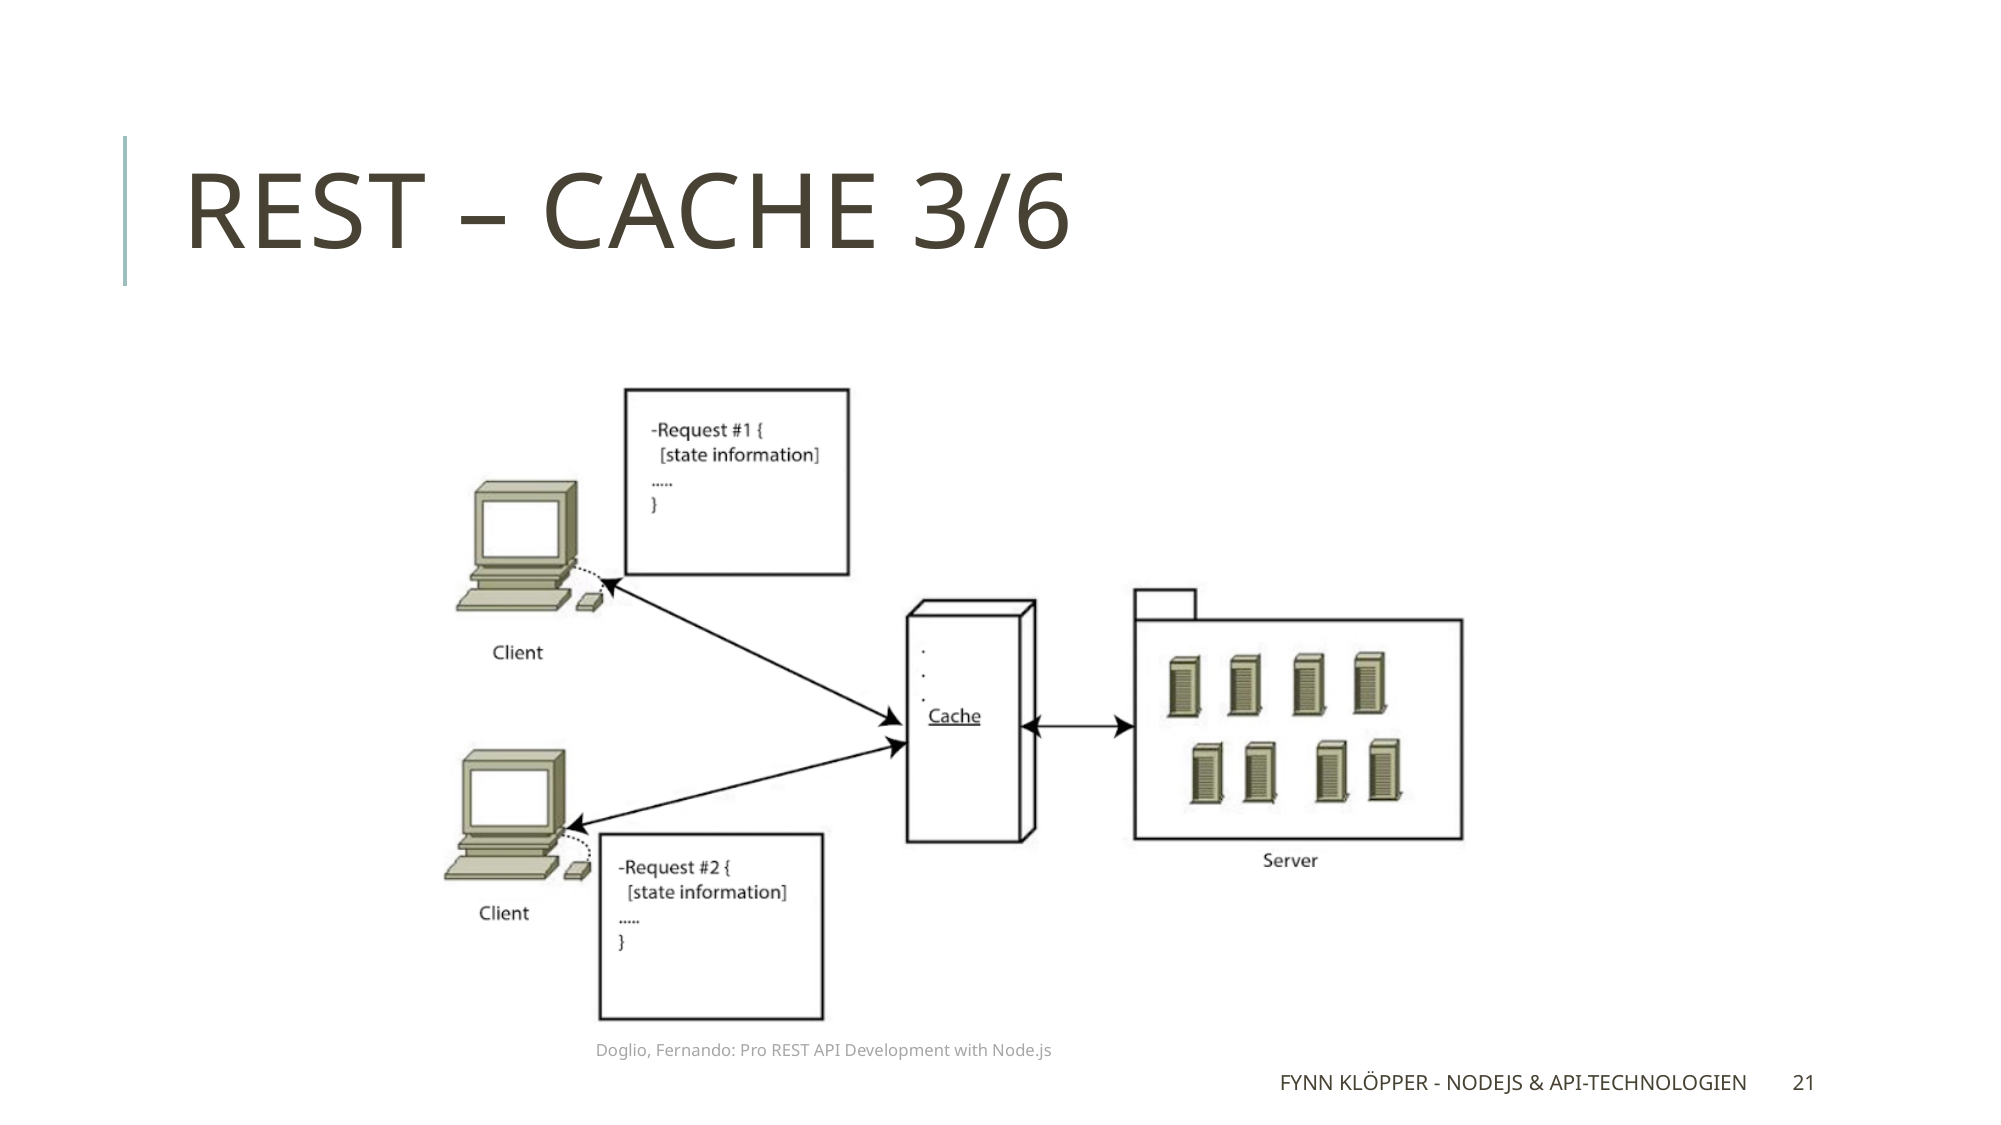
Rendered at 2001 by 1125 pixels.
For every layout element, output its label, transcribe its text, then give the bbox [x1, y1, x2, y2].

slide_number 21 [1777, 1061, 1938, 1107]
title REST – Cache 3/6 [168, 96, 1763, 342]
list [440, 374, 1490, 1036]
text_box Doglio, Fernando: Pro REST API Development with Node.js [581, 1043, 1068, 1068]
footer Fynn Klöpper - NodeJS & API-Technologien [794, 1061, 1763, 1107]
